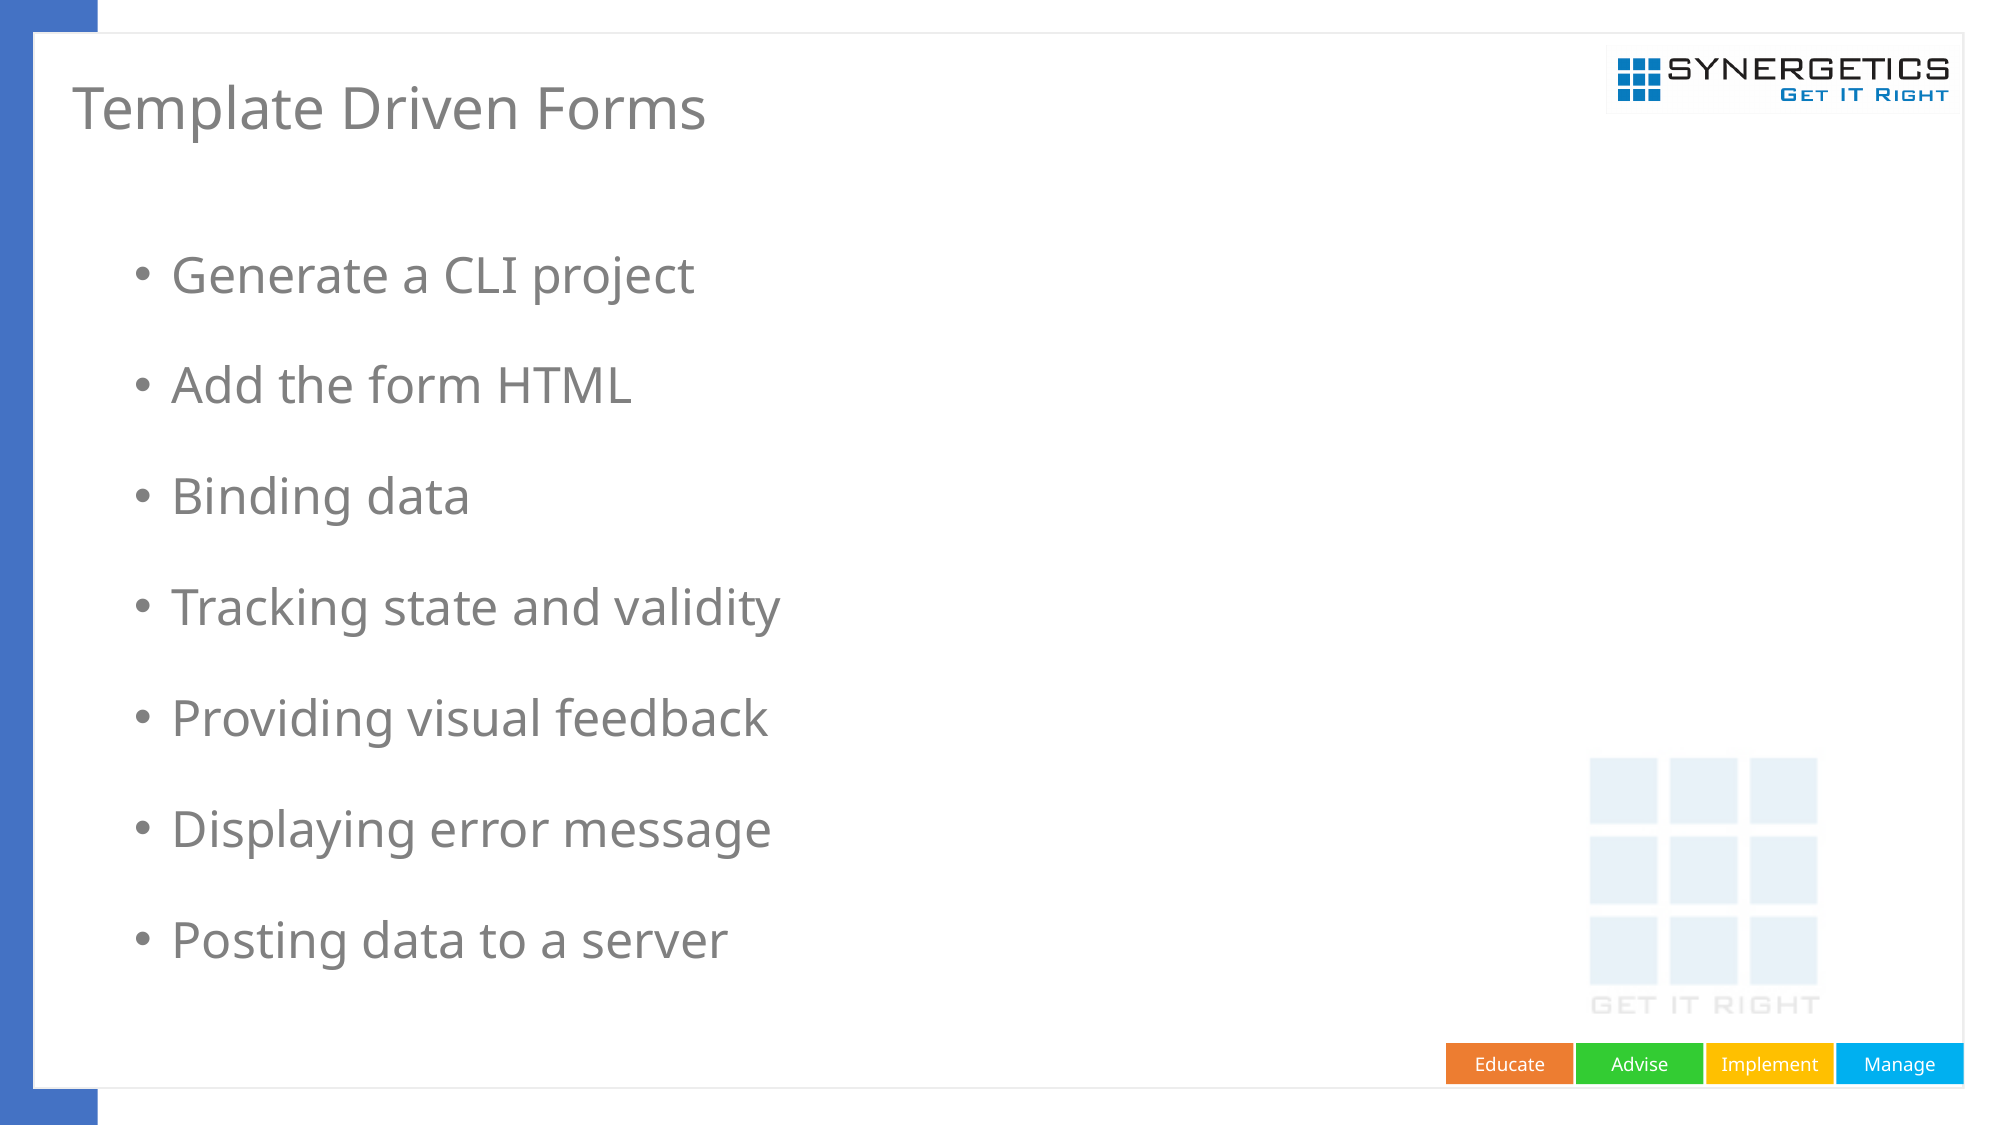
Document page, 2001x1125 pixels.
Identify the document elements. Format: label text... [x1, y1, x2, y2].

title Template Driven Forms [57, 45, 1607, 177]
picture [1607, 45, 1960, 114]
list Generate a CLI project Add the form HTML Binding data Tracking state and validity Providing visual feedback Displaying error message Posting data to a server [119, 205, 1931, 1035]
